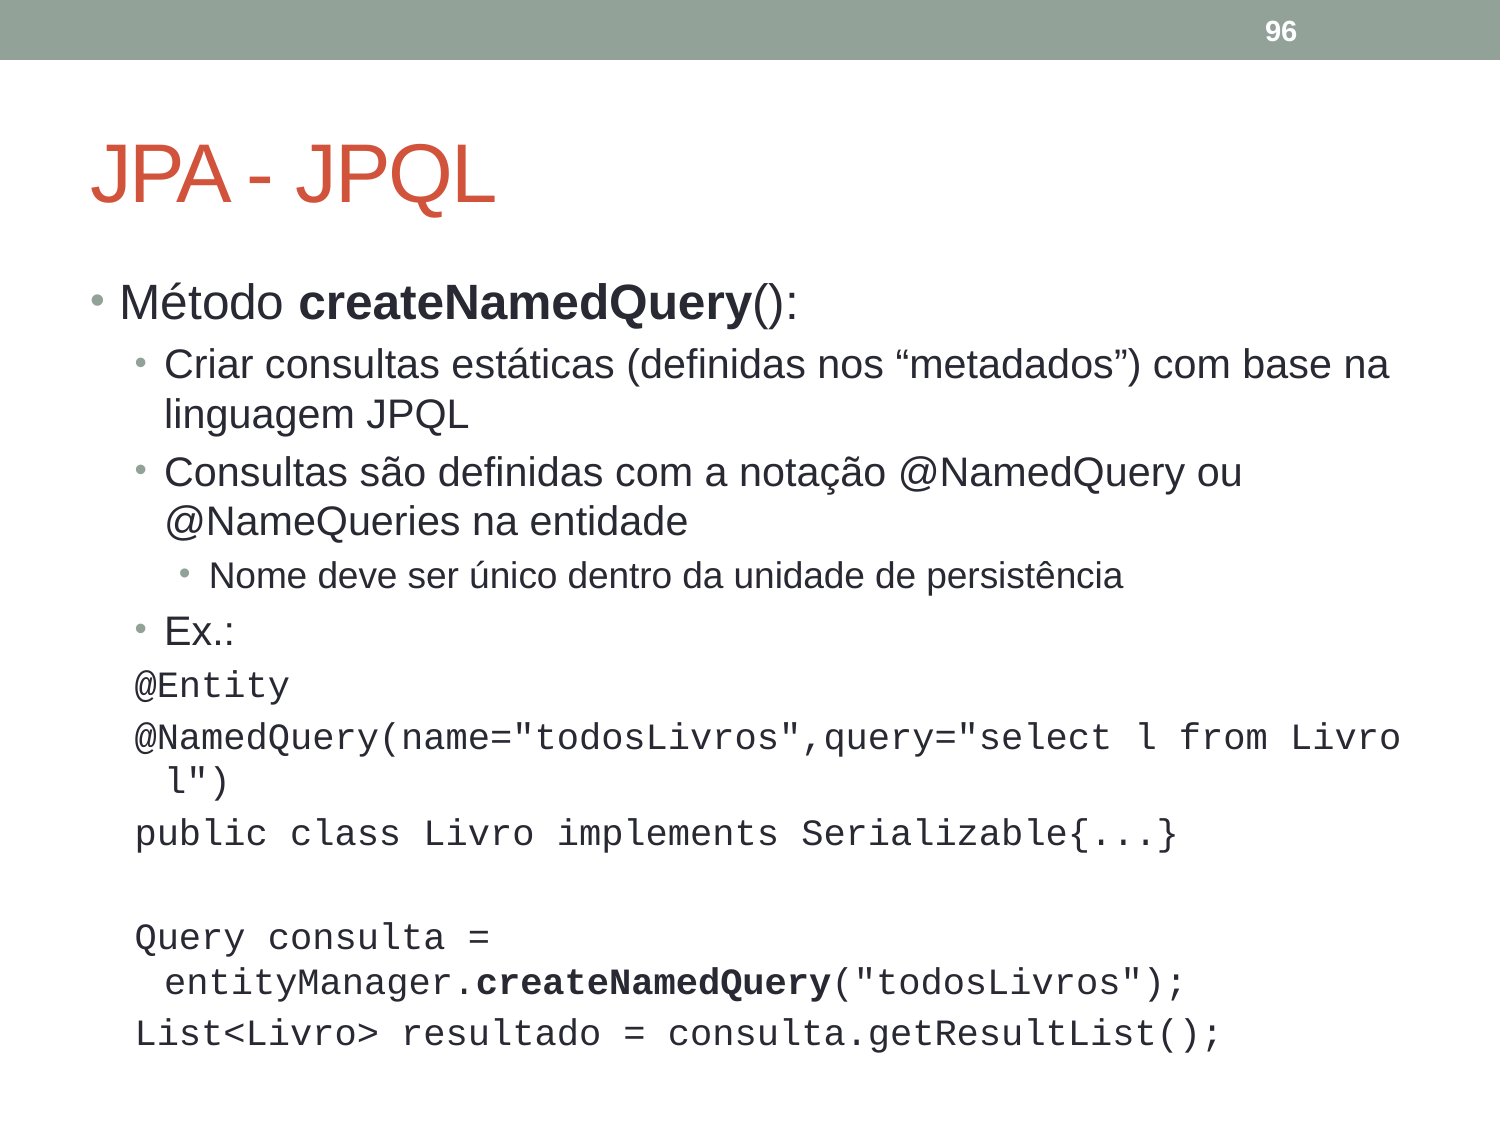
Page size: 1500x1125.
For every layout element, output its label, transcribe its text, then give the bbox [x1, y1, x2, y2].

slide_number 96 [1250, 3, 1425, 57]
title JPA - JPQL [75, 87, 1425, 250]
list Método createNamedQuery(): Criar consultas estáticas (definidas nos “metadados”) com base na linguagem JPQL Consultas são definidas com a notação @NamedQuery ou @NameQueries na entidade Nome deve ser único dentro da unidade de persistência Ex.: @Entity @NamedQuery(name="todosLivros",query="select l from Livro l") public class Livro implements Serializable{...} Query consulta = entityManager.createNamedQuery("todosLivros"); List<Livro> resultado = consulta.getResultList(); [75, 262, 1425, 1063]
